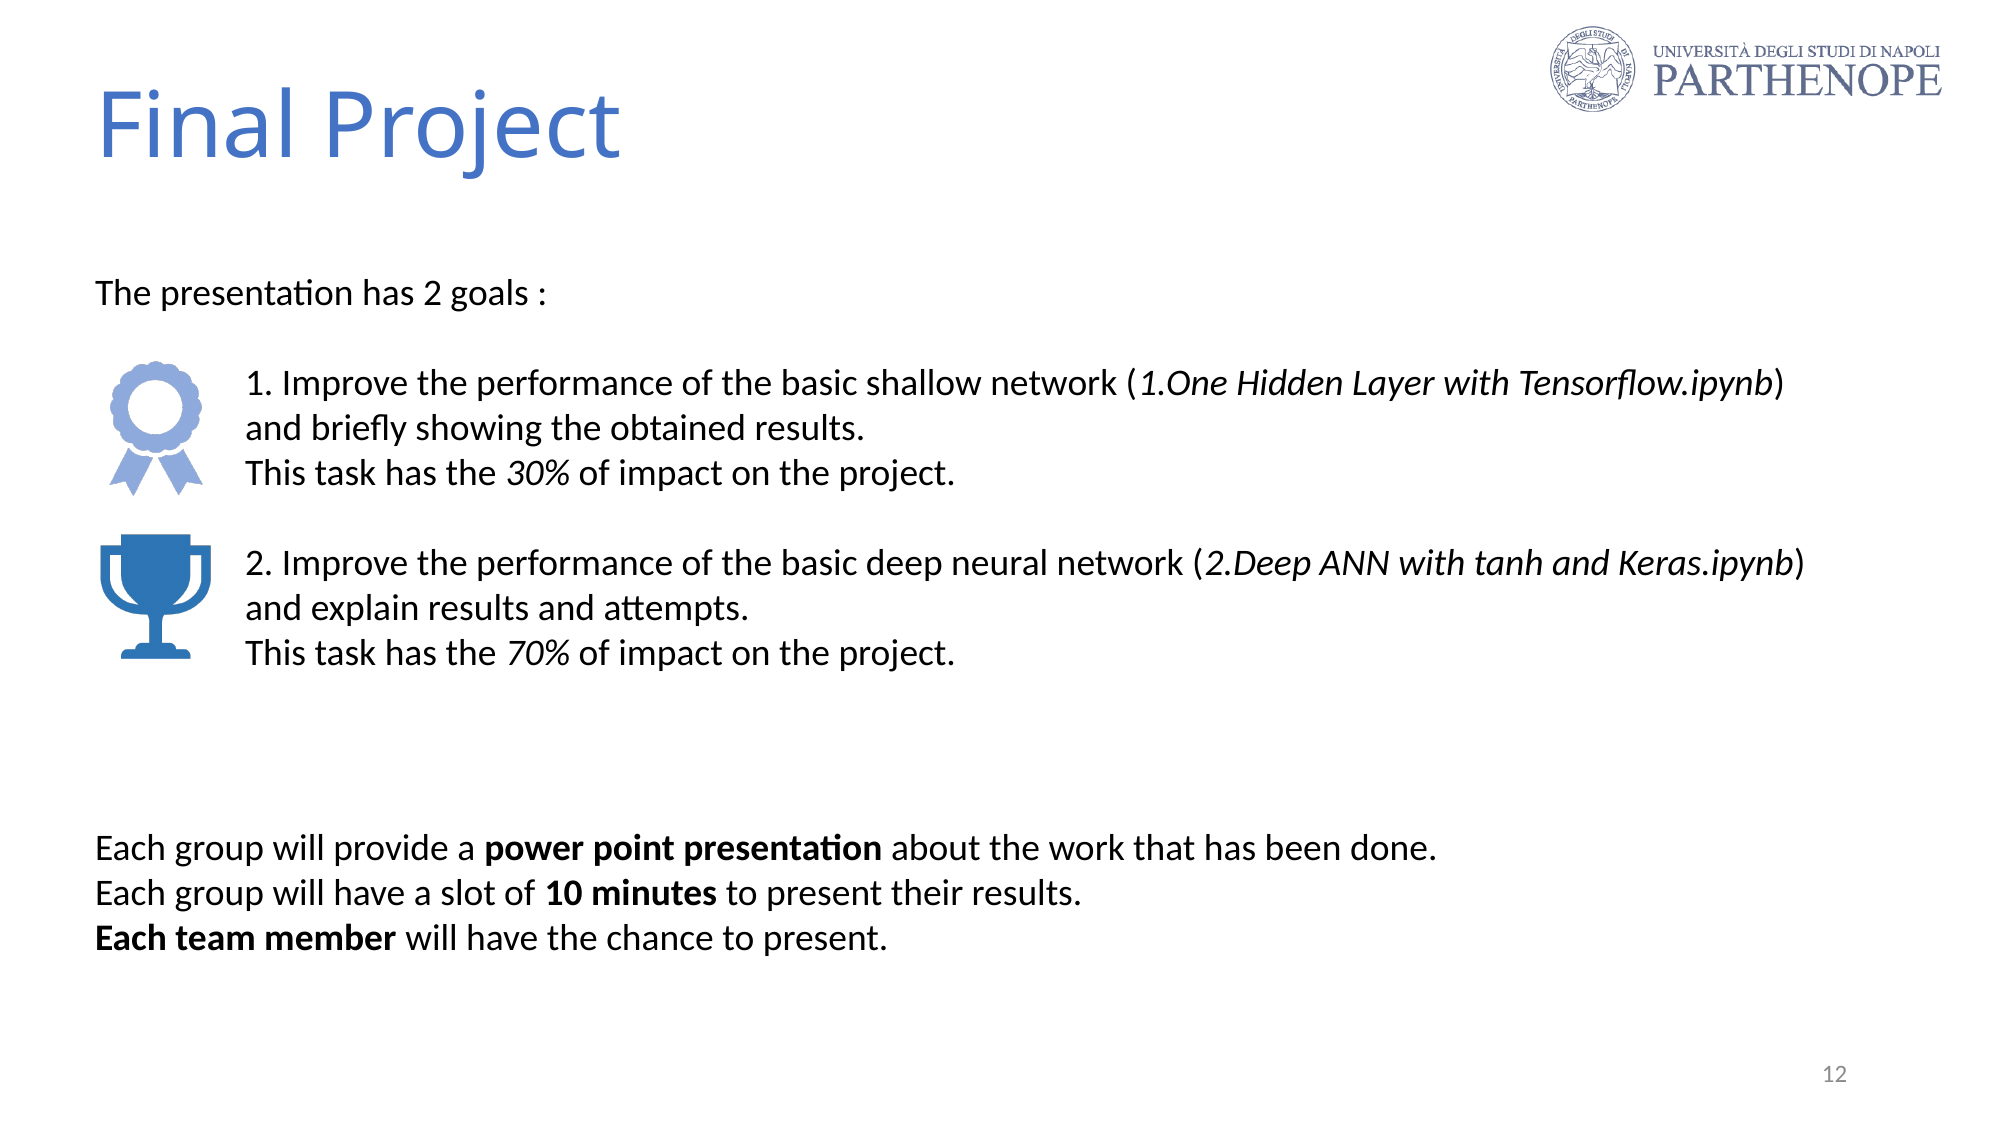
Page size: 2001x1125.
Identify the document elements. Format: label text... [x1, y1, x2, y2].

picture [80, 521, 231, 672]
picture [80, 353, 231, 504]
text_box Each group will provide a power point presentation about the work that has been done. Each group will have a slot of 10 minutes to present their results. Each team member will have the chance to present. [80, 725, 1637, 966]
text_box Final Project [80, 57, 798, 183]
slide_number 12 [1412, 1042, 1863, 1103]
picture [1550, 26, 1942, 112]
text_box The presentation has 2 goals : 1. Improve the performance of the basic shallow network (1.One Hidden Layer with Tensorflow.ipynb) and briefly showing the obtained results. This task has the 30% of impact on the project. 2. Improve the performance of the basic deep neural network (2.Deep ANN with tanh and Keras.ipynb) and explain results and attempts. This task has the 70% of impact on the project. [80, 260, 1843, 816]
